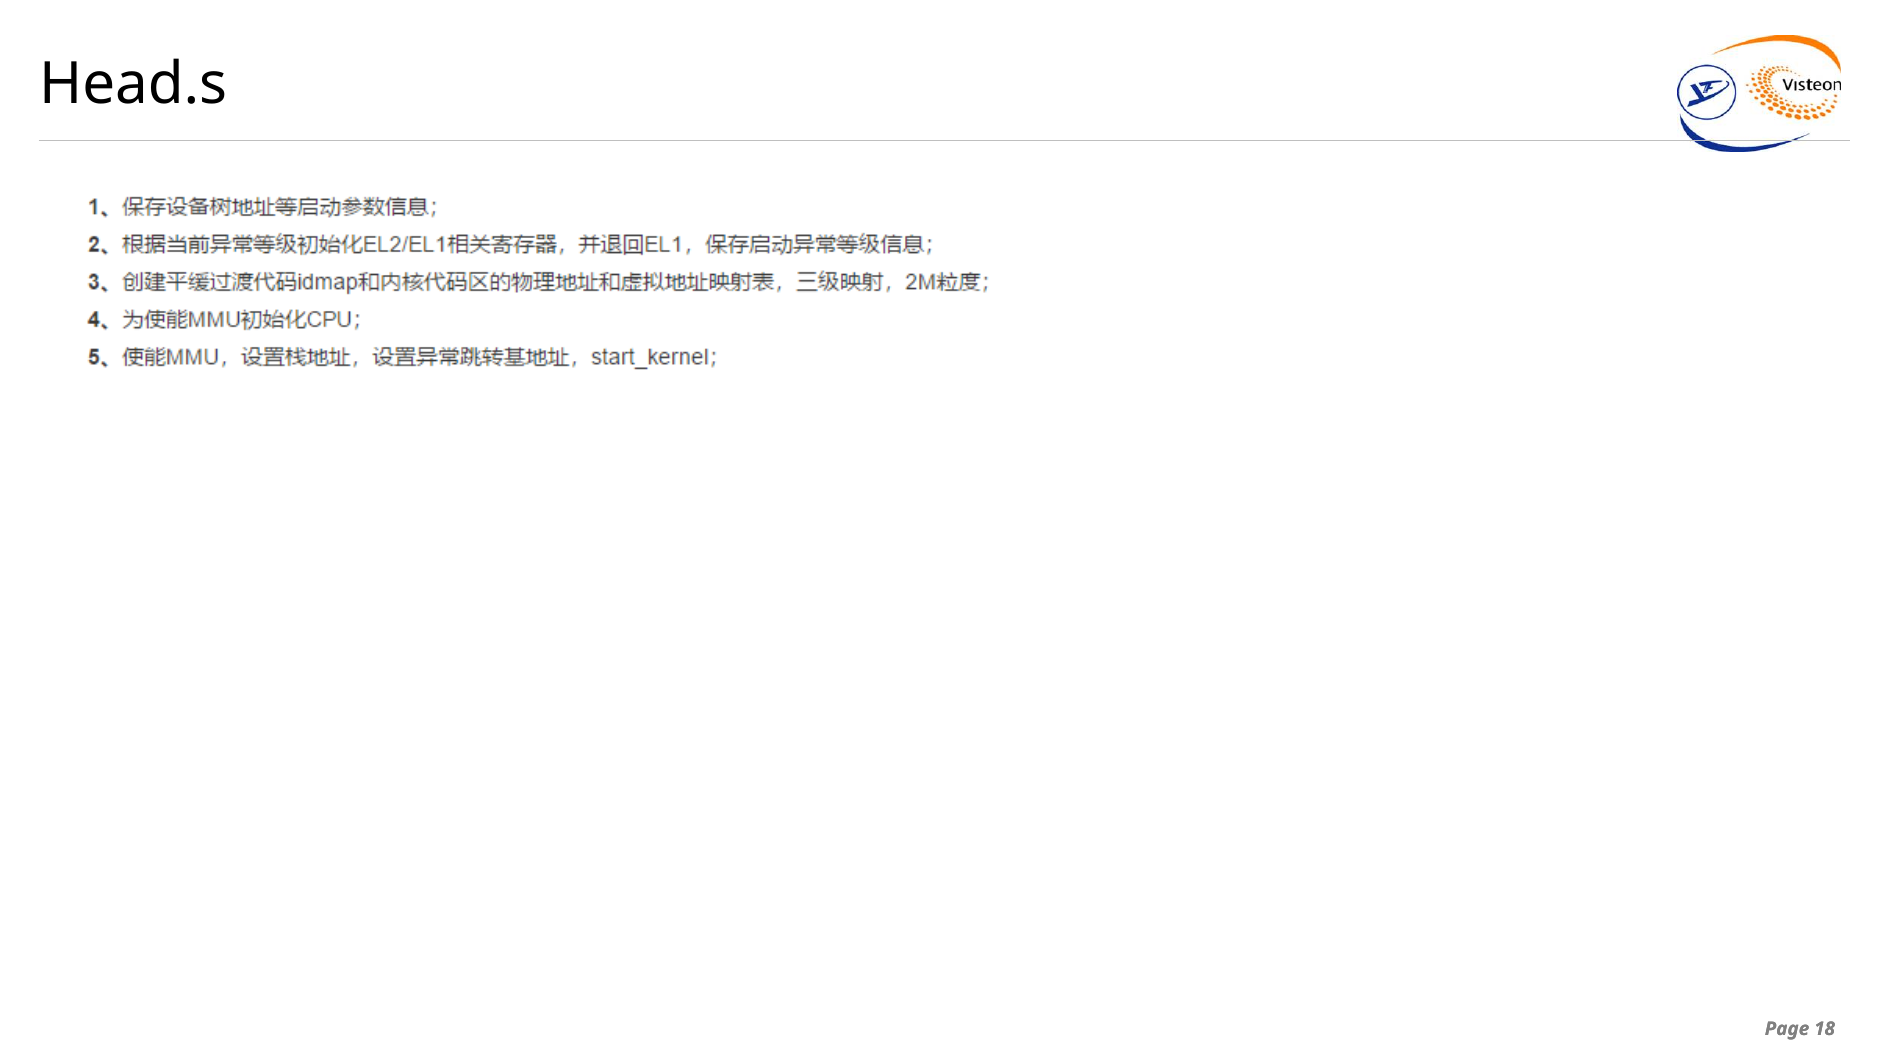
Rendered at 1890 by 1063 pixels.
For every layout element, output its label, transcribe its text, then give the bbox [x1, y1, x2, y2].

picture [1677, 35, 1841, 140]
picture [27, 177, 1051, 421]
text_box Head.s [24, 39, 1097, 131]
picture [1677, 141, 1841, 152]
